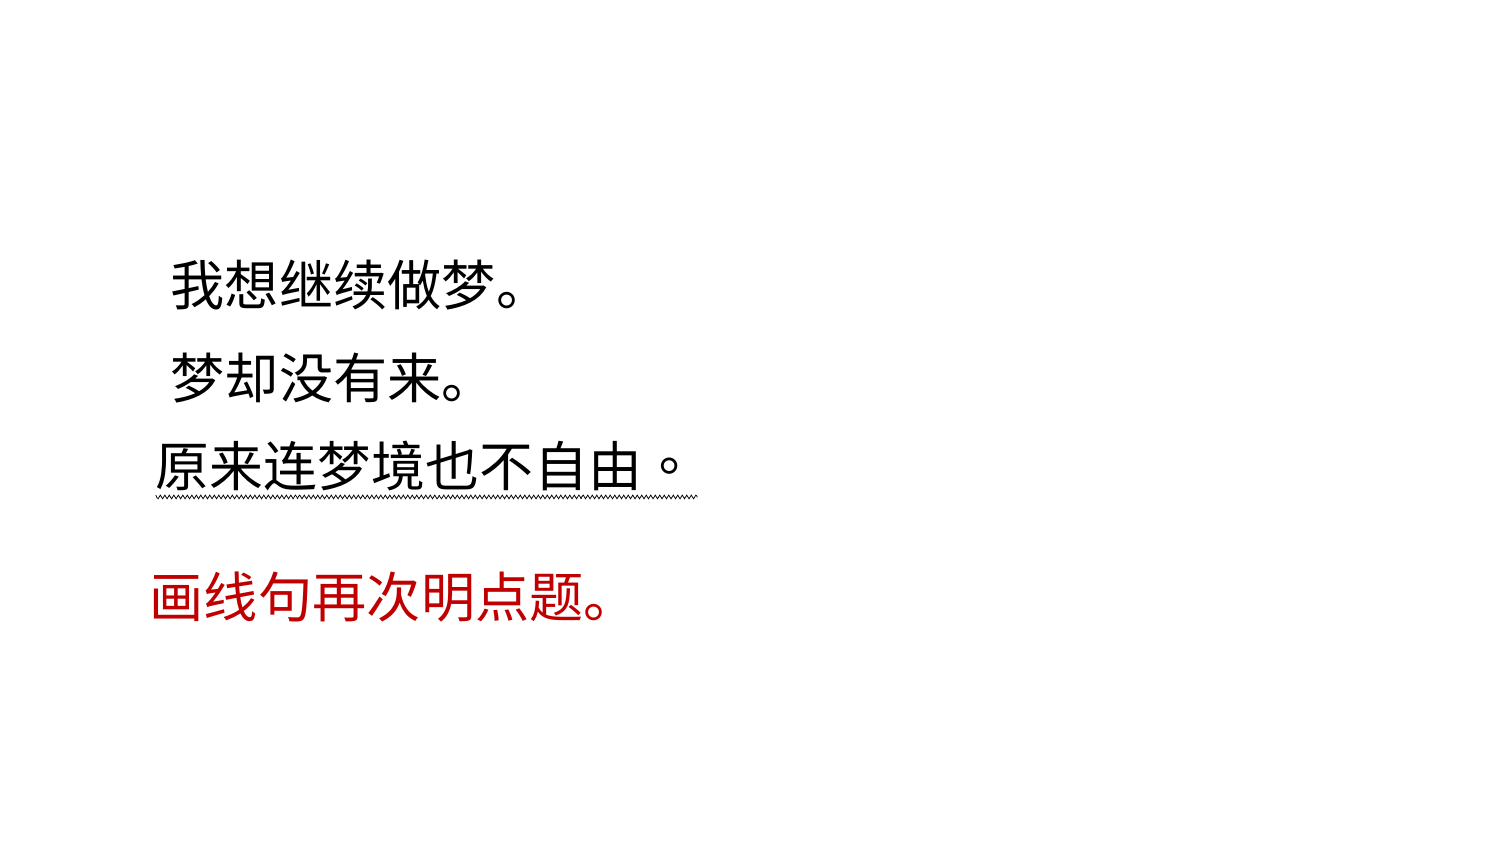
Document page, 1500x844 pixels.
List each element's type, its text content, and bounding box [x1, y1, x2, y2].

text_box 画线句再次明点题。 [135, 535, 654, 636]
text_box 我想继续做梦。 梦却没有来。 [32, 214, 1495, 418]
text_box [47, 402, 1047, 527]
